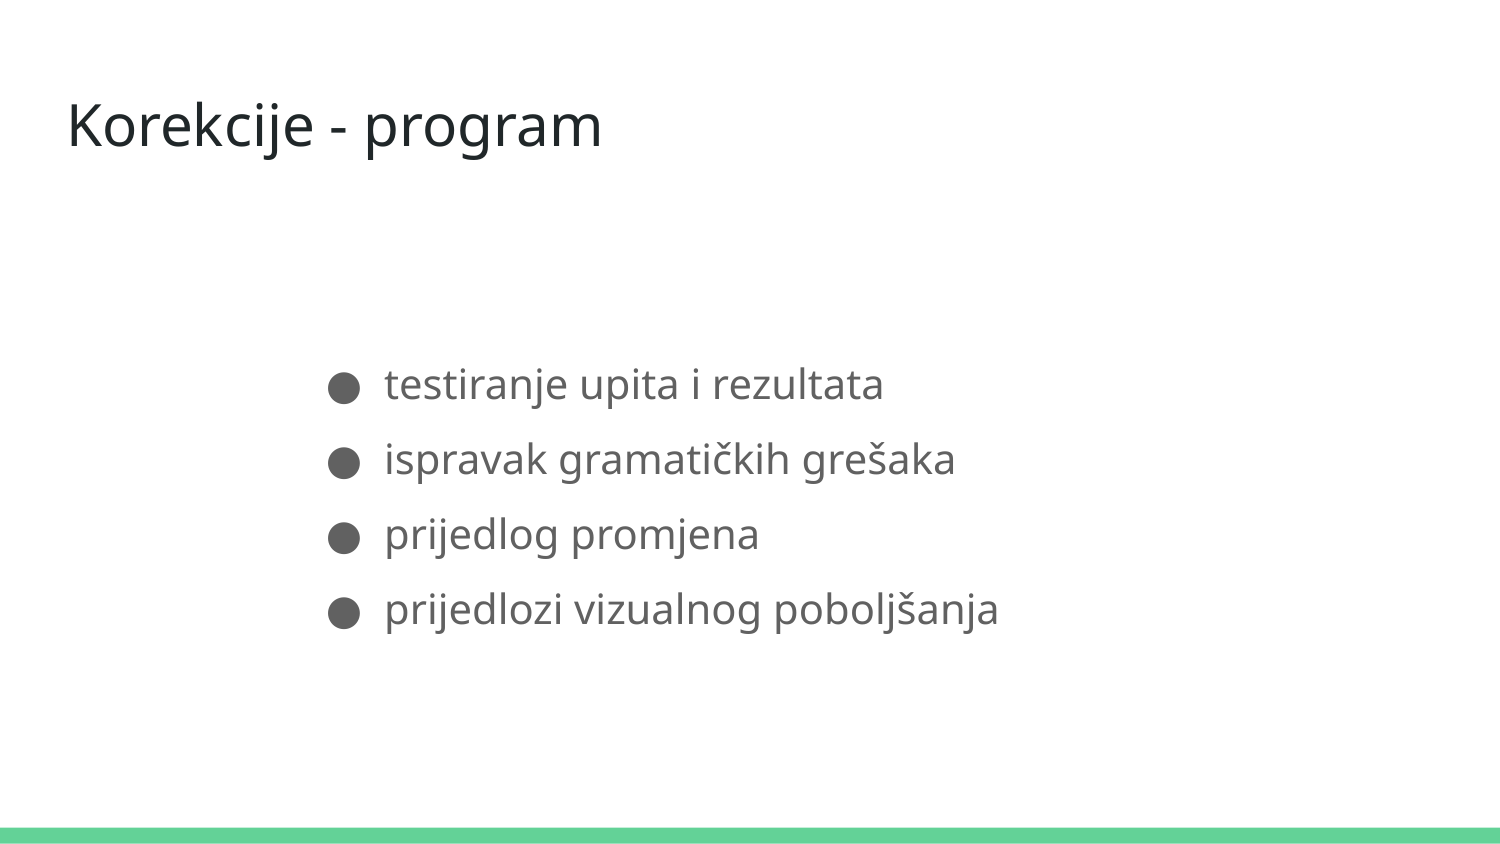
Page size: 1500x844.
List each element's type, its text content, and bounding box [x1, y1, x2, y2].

title Korekcije - program [51, 72, 1449, 167]
list testiranje upita i rezultata ispravak gramatičkih grešaka prijedlog promjena prijedlozi vizualnog poboljšanja [294, 318, 1449, 796]
